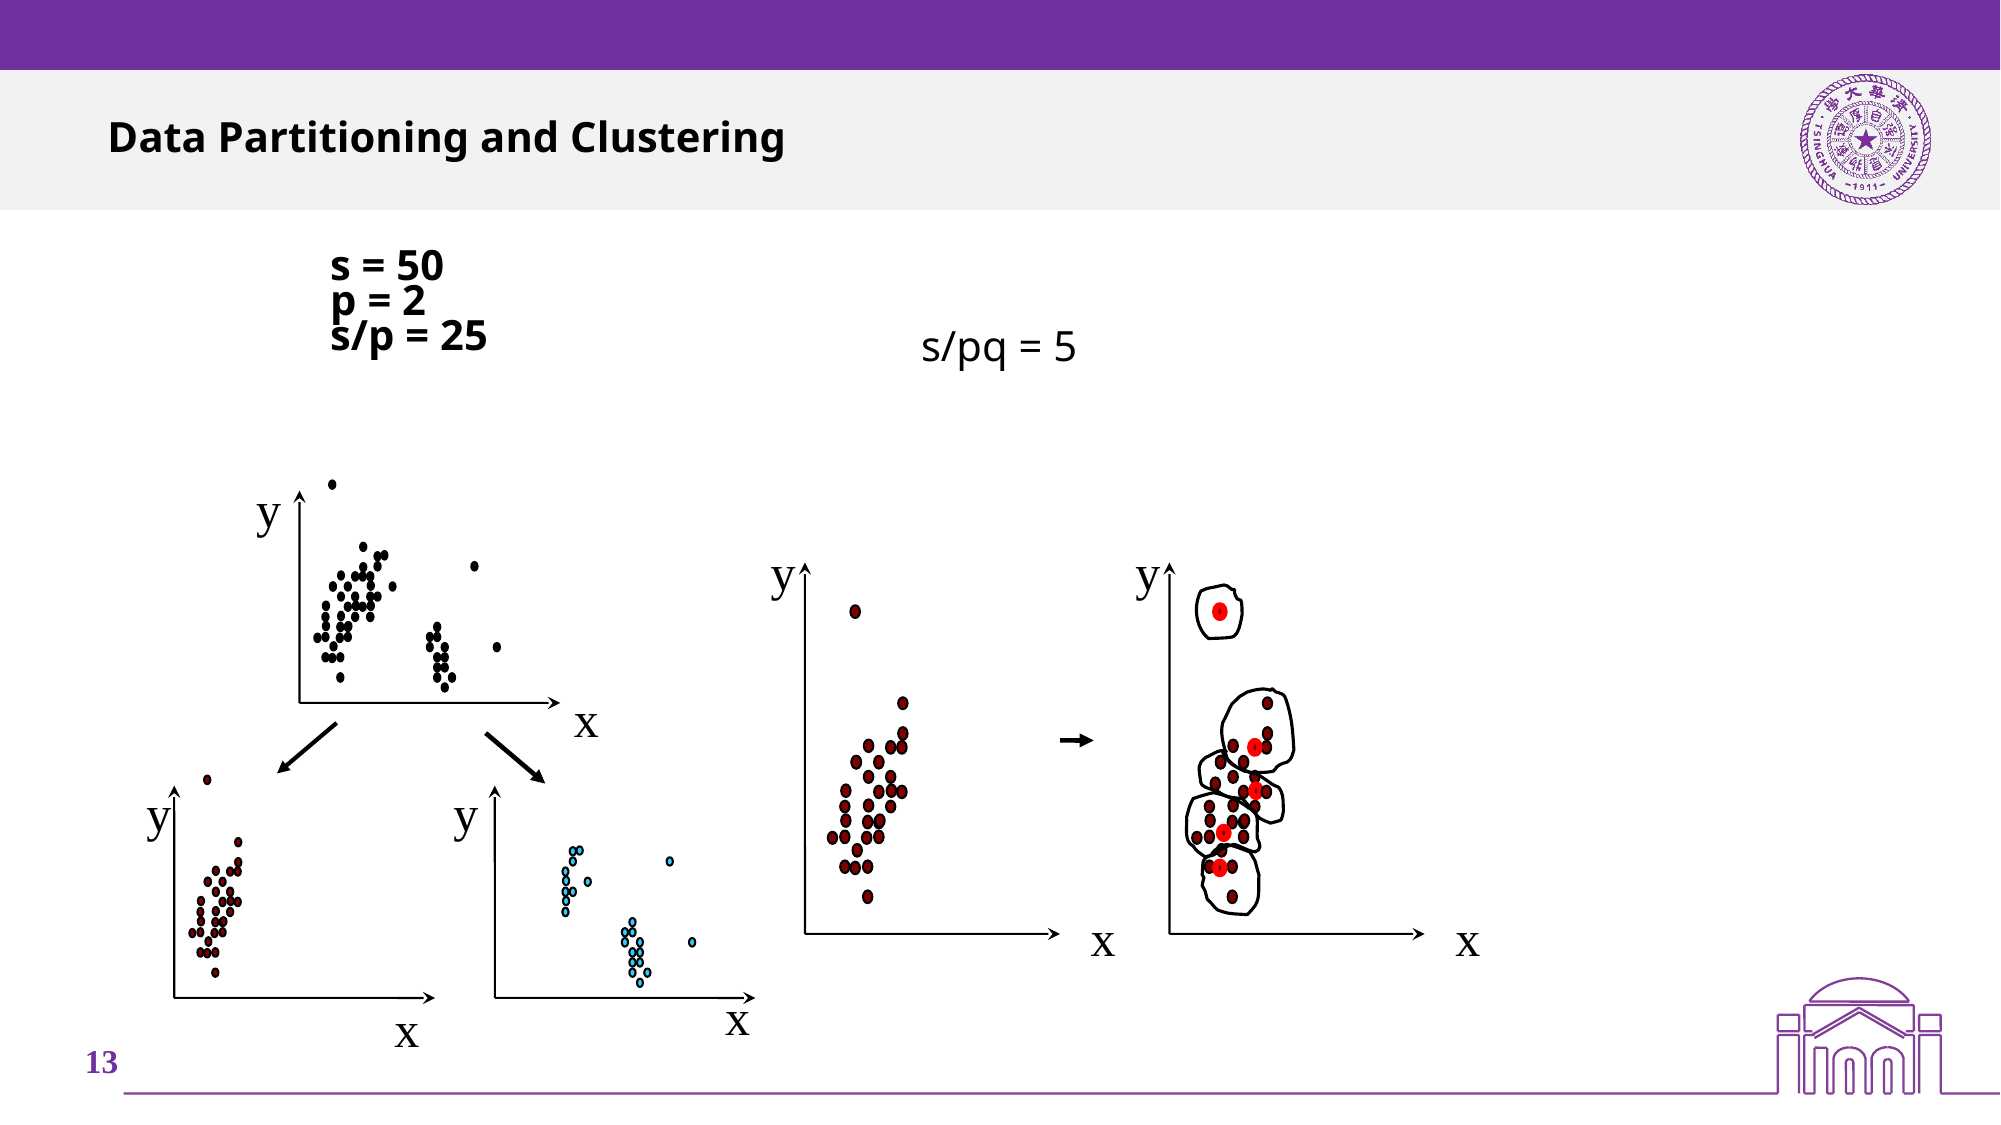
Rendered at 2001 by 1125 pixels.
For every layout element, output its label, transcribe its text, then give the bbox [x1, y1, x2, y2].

title Data Partitioning and Clustering [92, 60, 1794, 212]
text_box s/pq = 5 [895, 311, 1093, 377]
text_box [130, 469, 756, 999]
text_box s = 50 p = 2 s/p = 25 [242, 245, 630, 433]
text_box x [379, 1006, 435, 1065]
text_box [755, 532, 1496, 974]
picture [1800, 74, 1931, 205]
text_box x [709, 982, 766, 1053]
